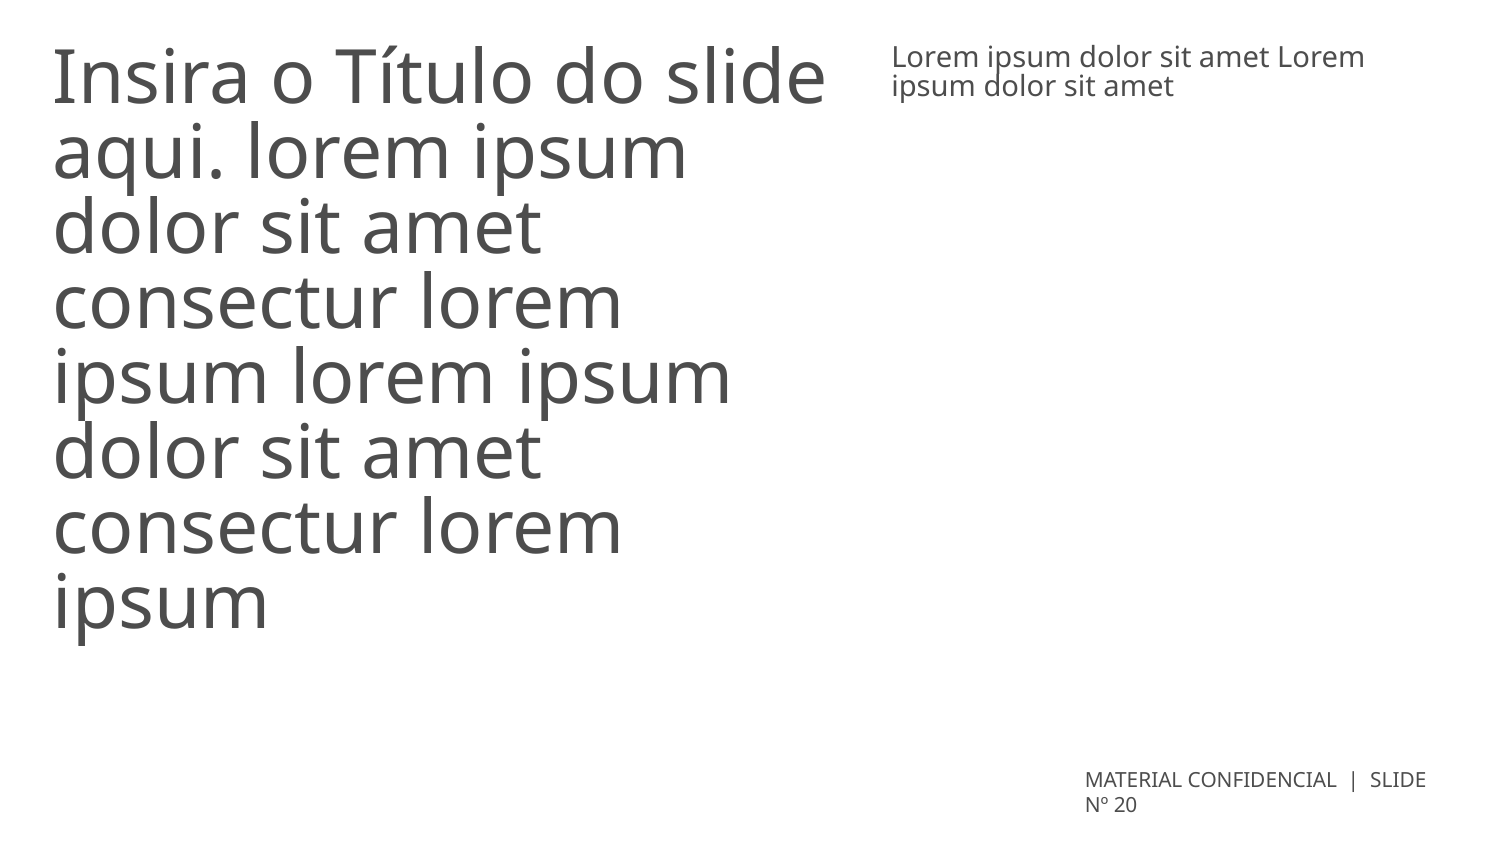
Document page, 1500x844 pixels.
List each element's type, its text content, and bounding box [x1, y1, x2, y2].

slide_number MATERIAL CONFIDENCIAL | SLIDE Nº 20 [1084, 766, 1435, 812]
title Insira o Título do slide aqui. lorem ipsum dolor sit amet consectur lorem ipsum lorem ipsum dolor sit amet consectur lorem ipsum [52, 43, 844, 640]
list Lorem ipsum dolor sit amet Lorem ipsum dolor sit amet [891, 43, 1447, 640]
